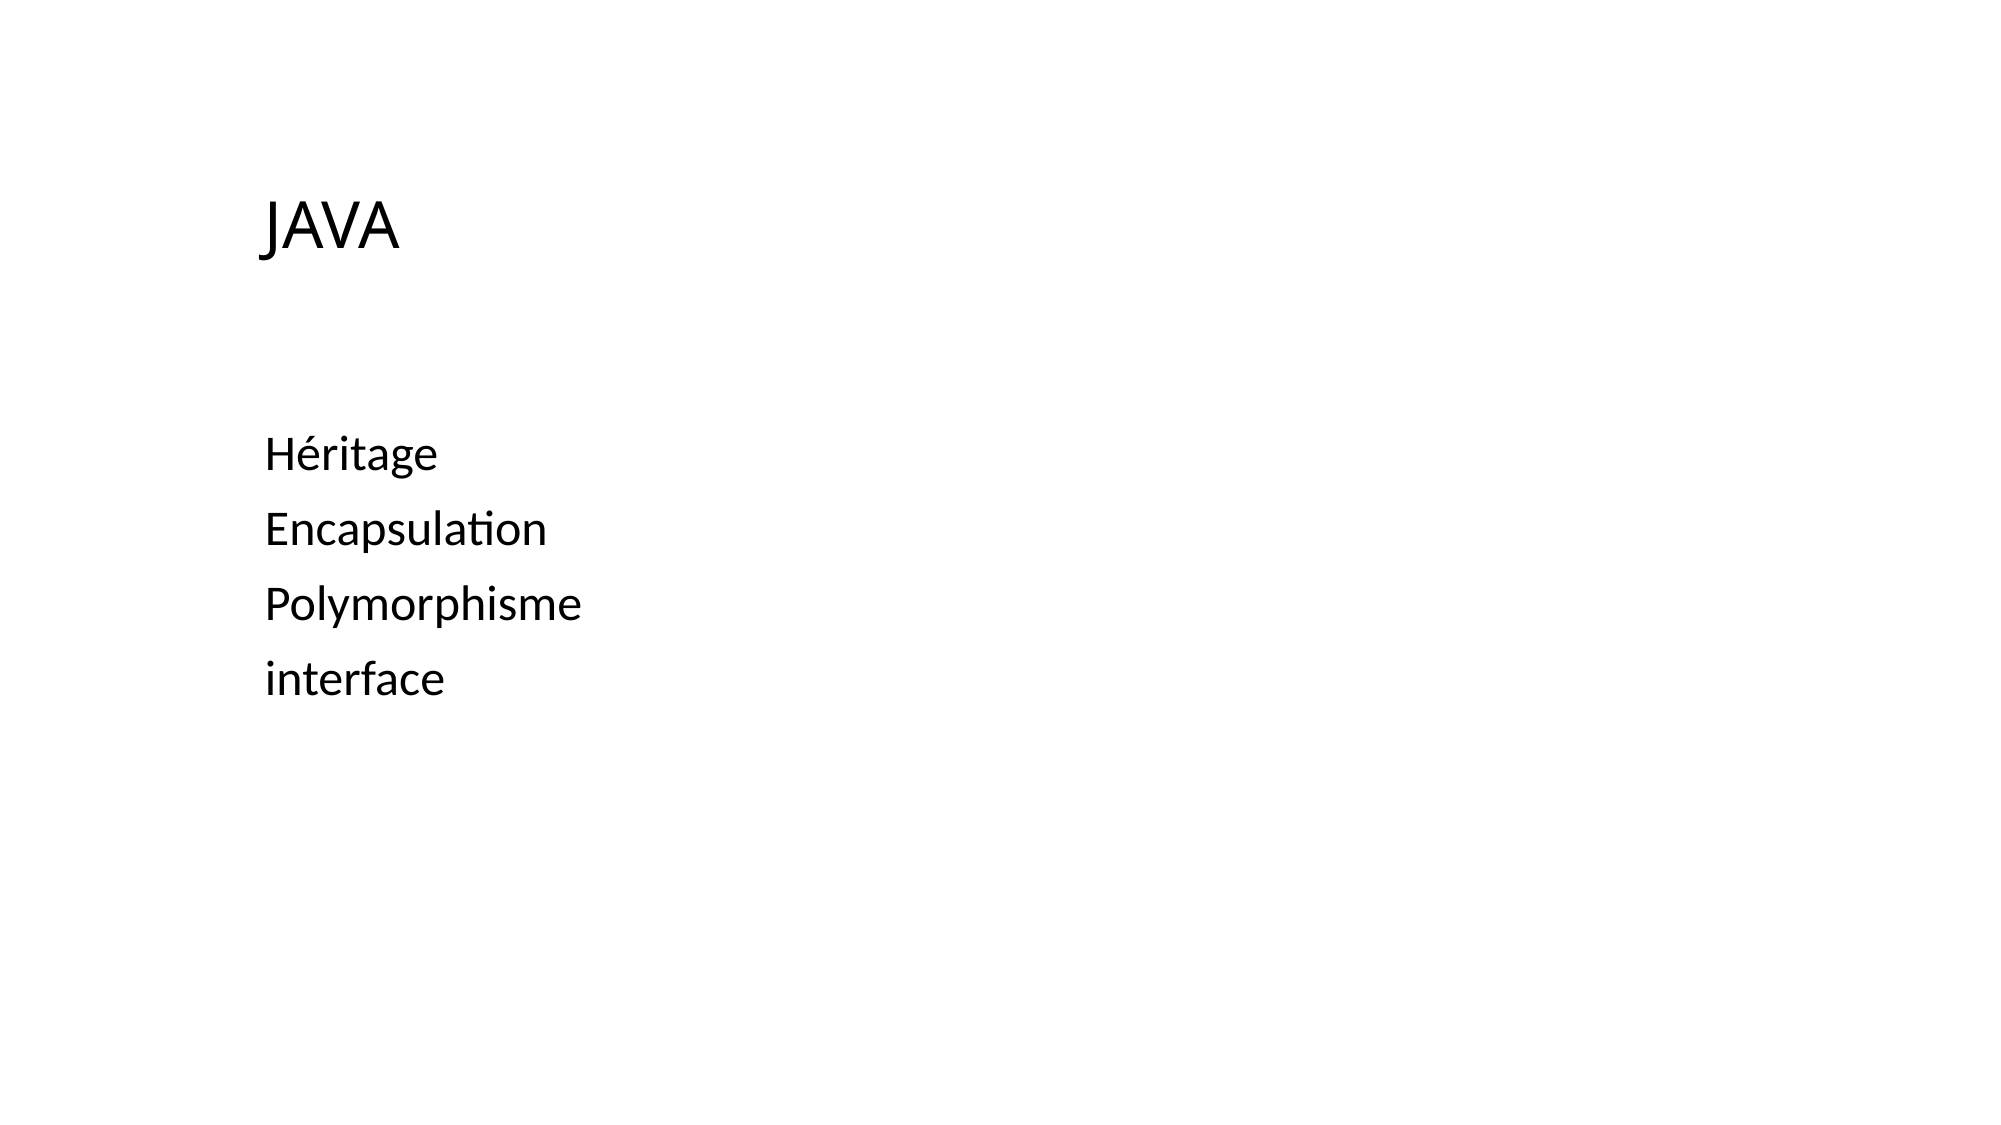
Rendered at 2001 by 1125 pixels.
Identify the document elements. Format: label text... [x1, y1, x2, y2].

subtitle Héritage Encapsulation Polymorphisme interface [249, 420, 1750, 863]
title JAVA [249, 184, 1029, 270]
